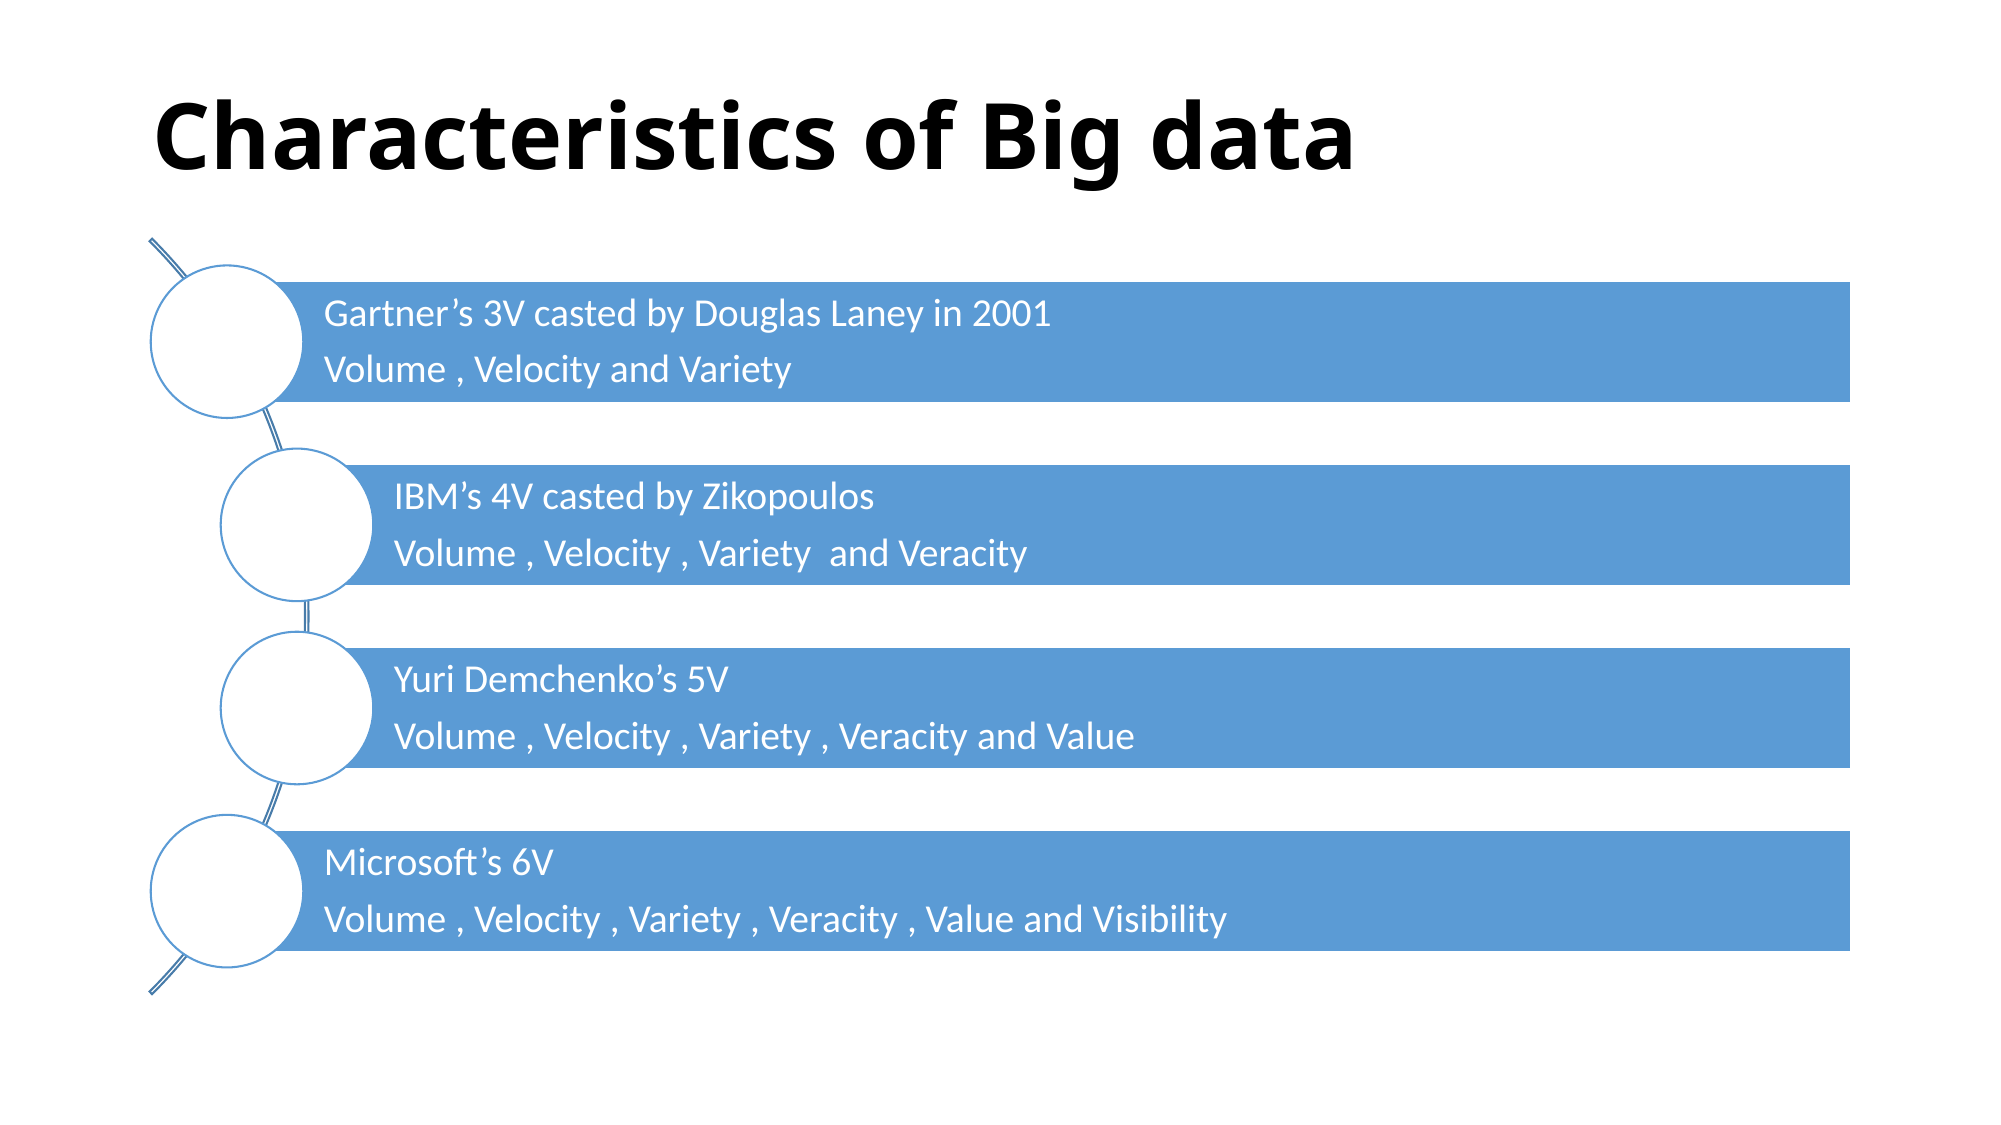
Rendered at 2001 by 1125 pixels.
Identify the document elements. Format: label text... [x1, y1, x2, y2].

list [137, 219, 1863, 1014]
title Characteristics of Big data [137, 59, 1863, 219]
